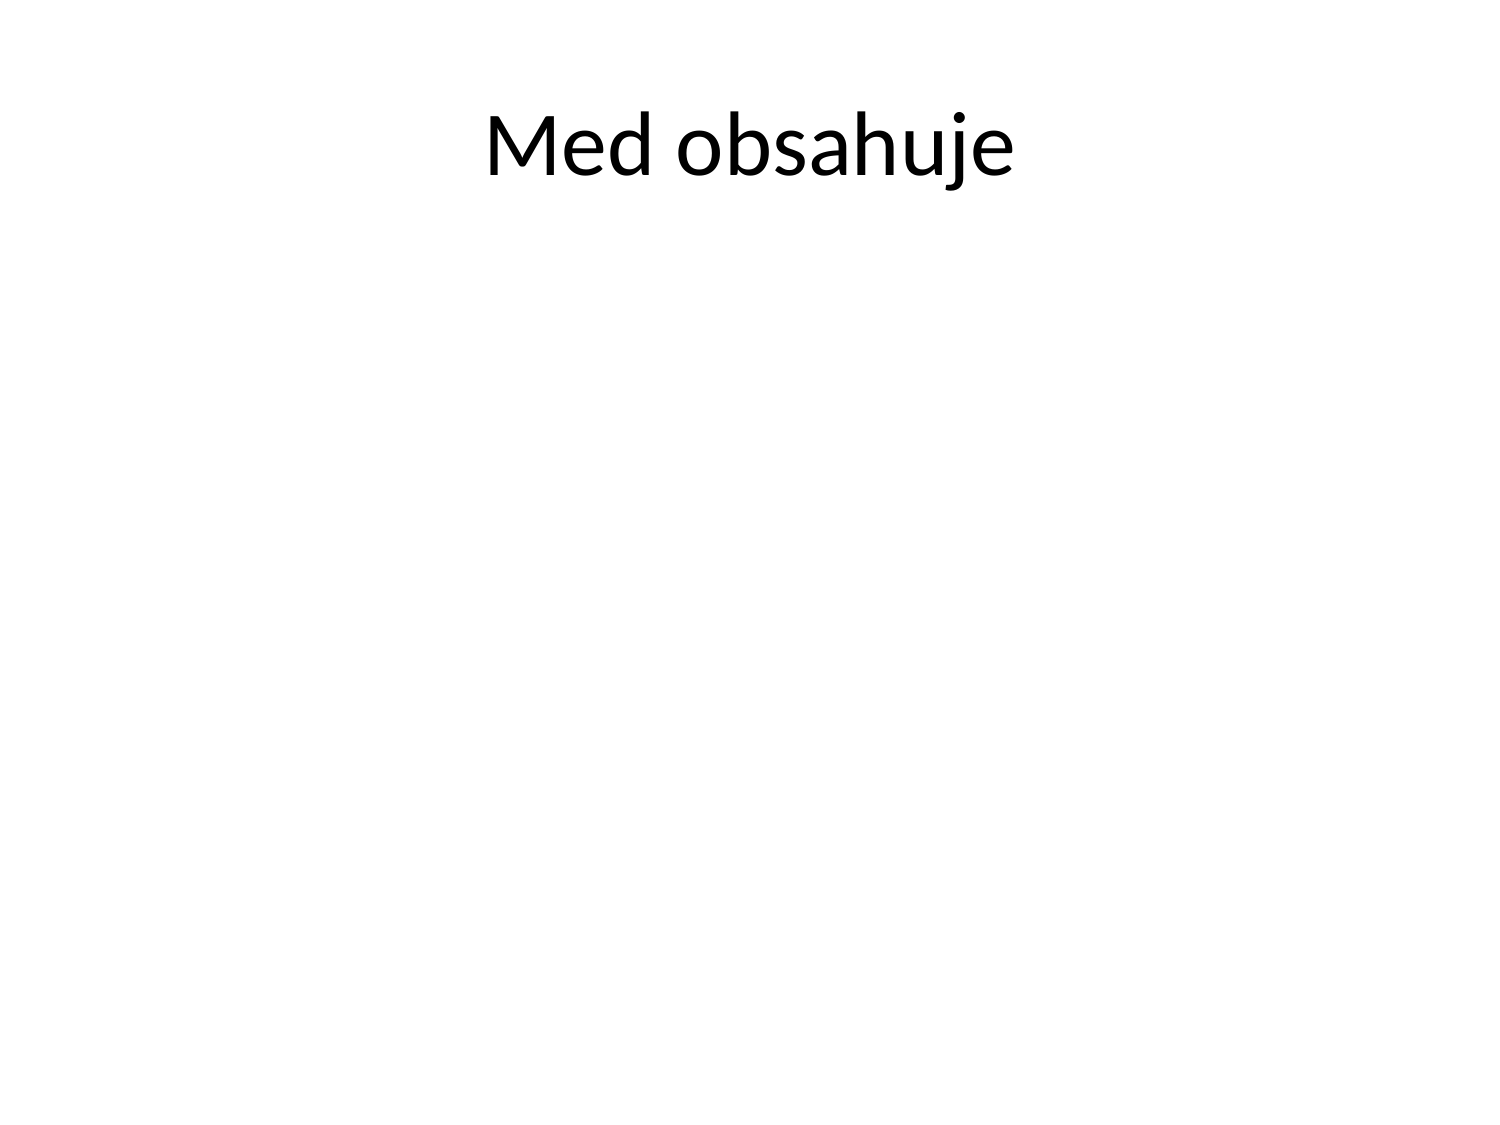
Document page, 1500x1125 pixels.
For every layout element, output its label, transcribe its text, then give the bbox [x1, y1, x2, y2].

title Med obsahuje [75, 45, 1425, 233]
